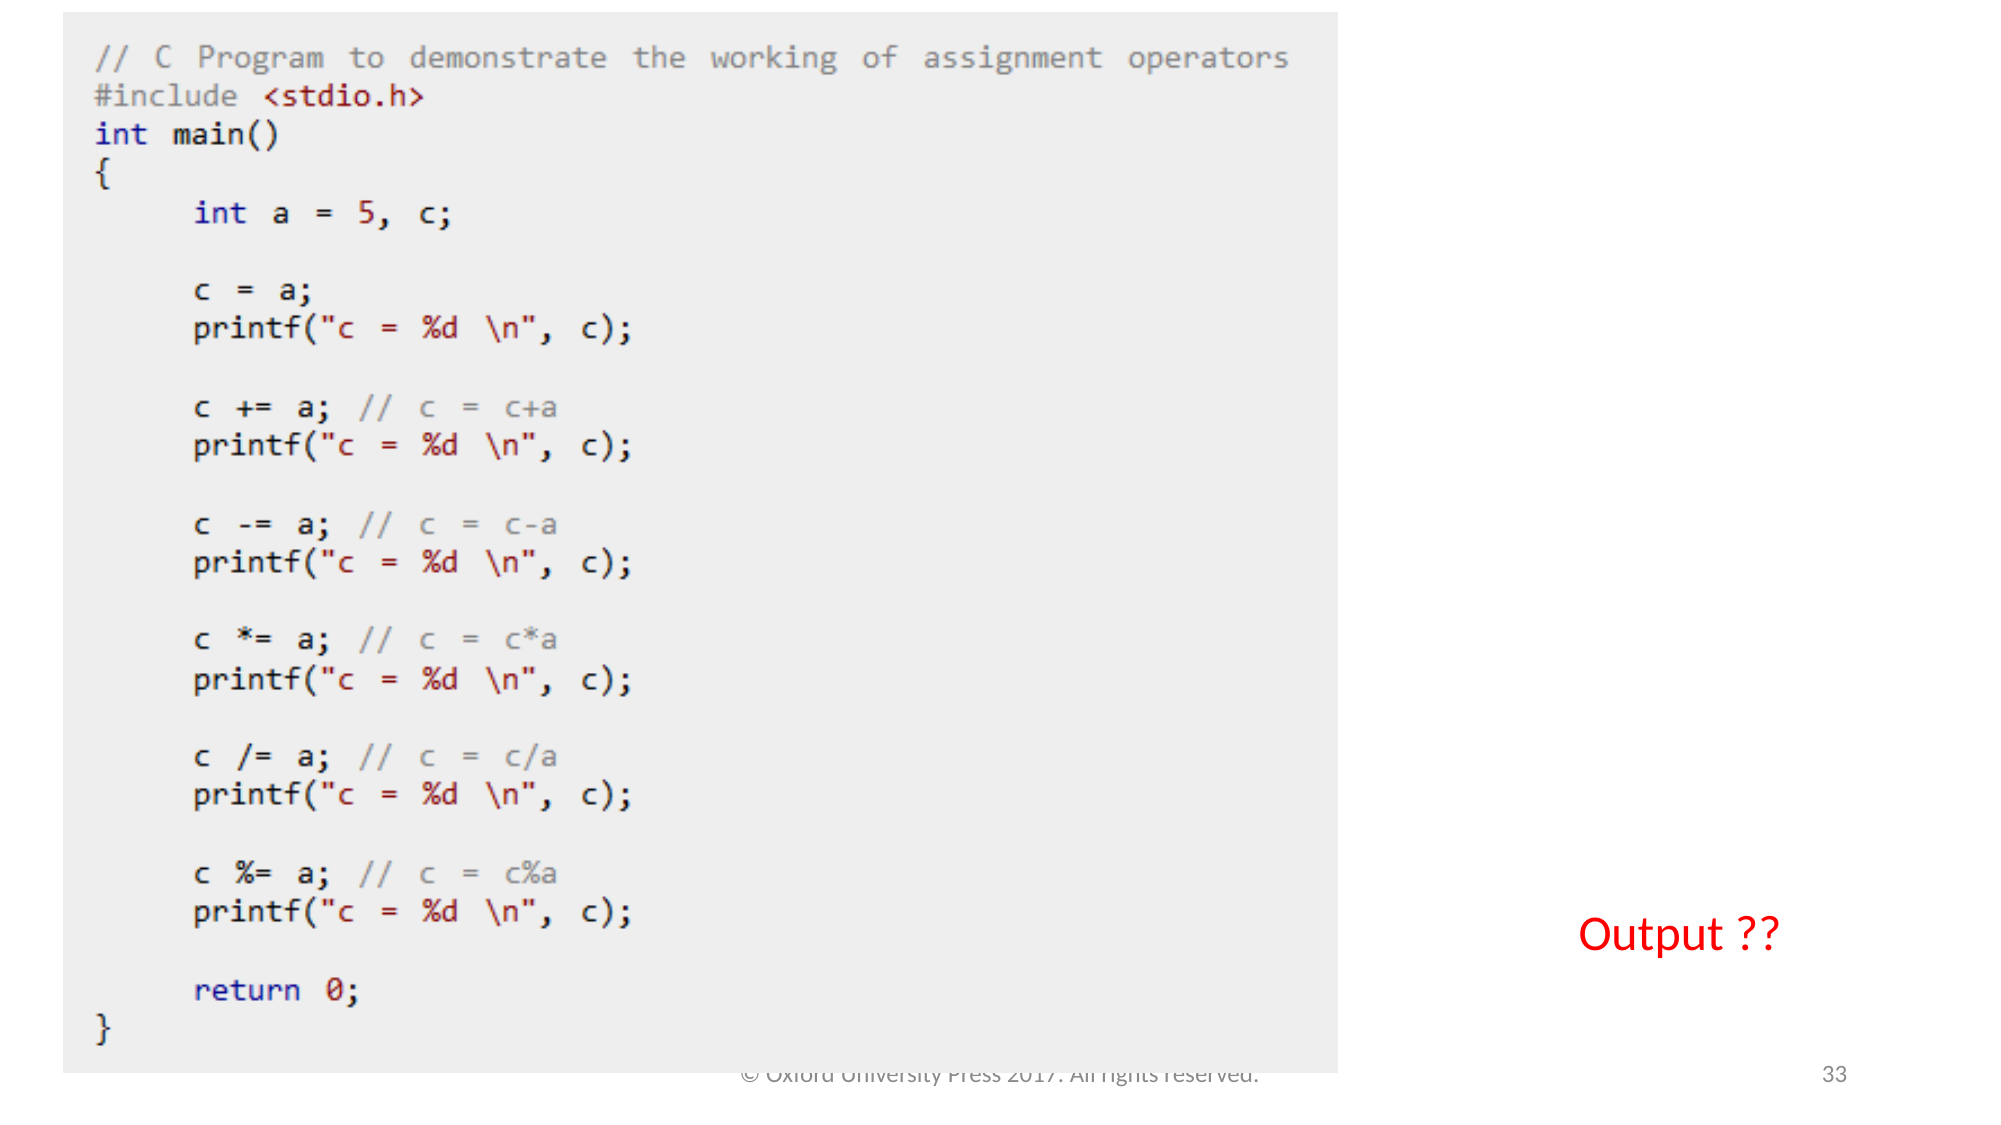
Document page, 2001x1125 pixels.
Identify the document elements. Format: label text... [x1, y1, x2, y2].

picture [63, 12, 1338, 1073]
footer © Oxford University Press 2017. All rights reserved. [662, 1073, 1338, 1103]
slide_number 33 [1412, 1042, 1863, 1103]
text_box Output ?? [1563, 893, 1797, 968]
